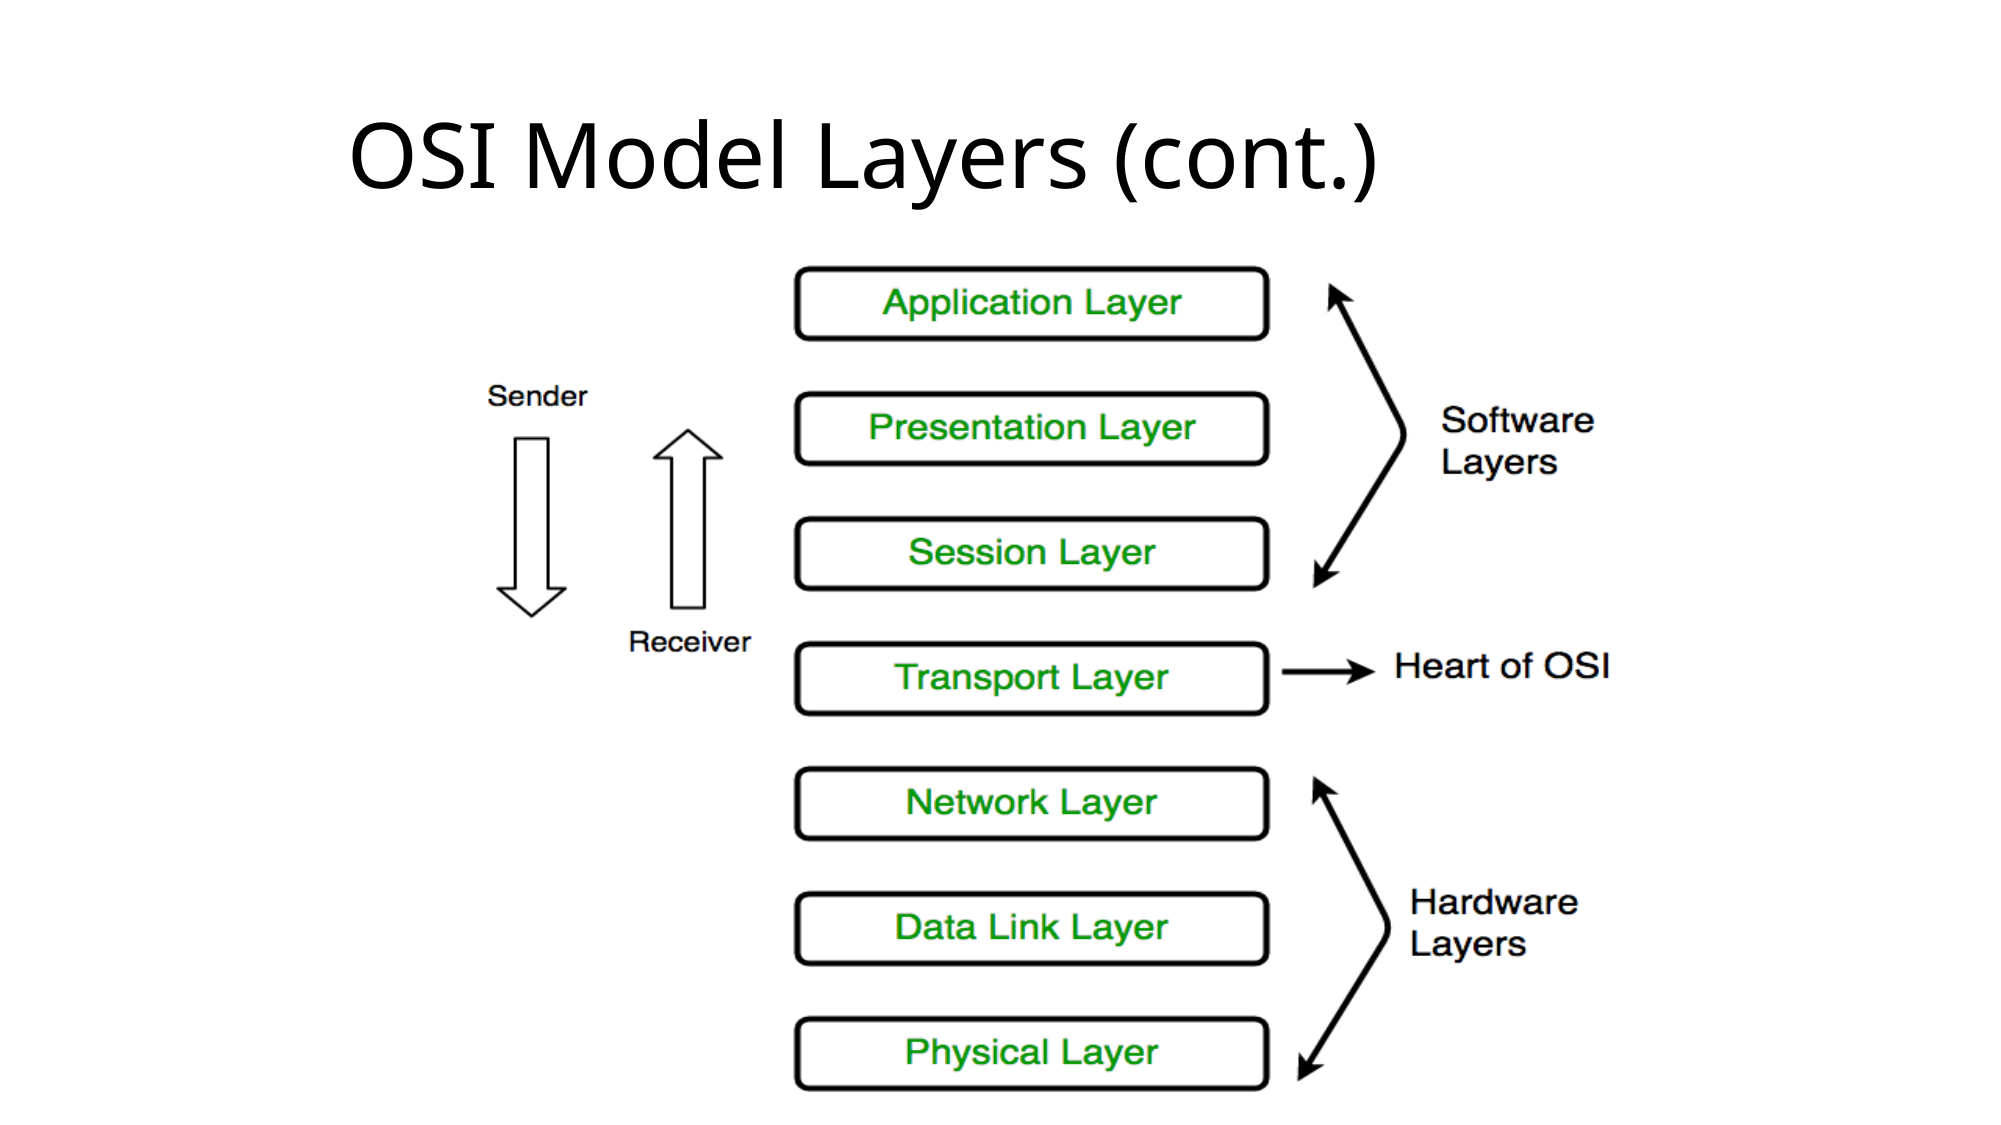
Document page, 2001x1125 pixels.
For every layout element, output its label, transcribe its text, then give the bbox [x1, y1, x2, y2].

picture [453, 238, 1674, 1124]
title OSI Model Layers (cont.) [332, 102, 1795, 216]
